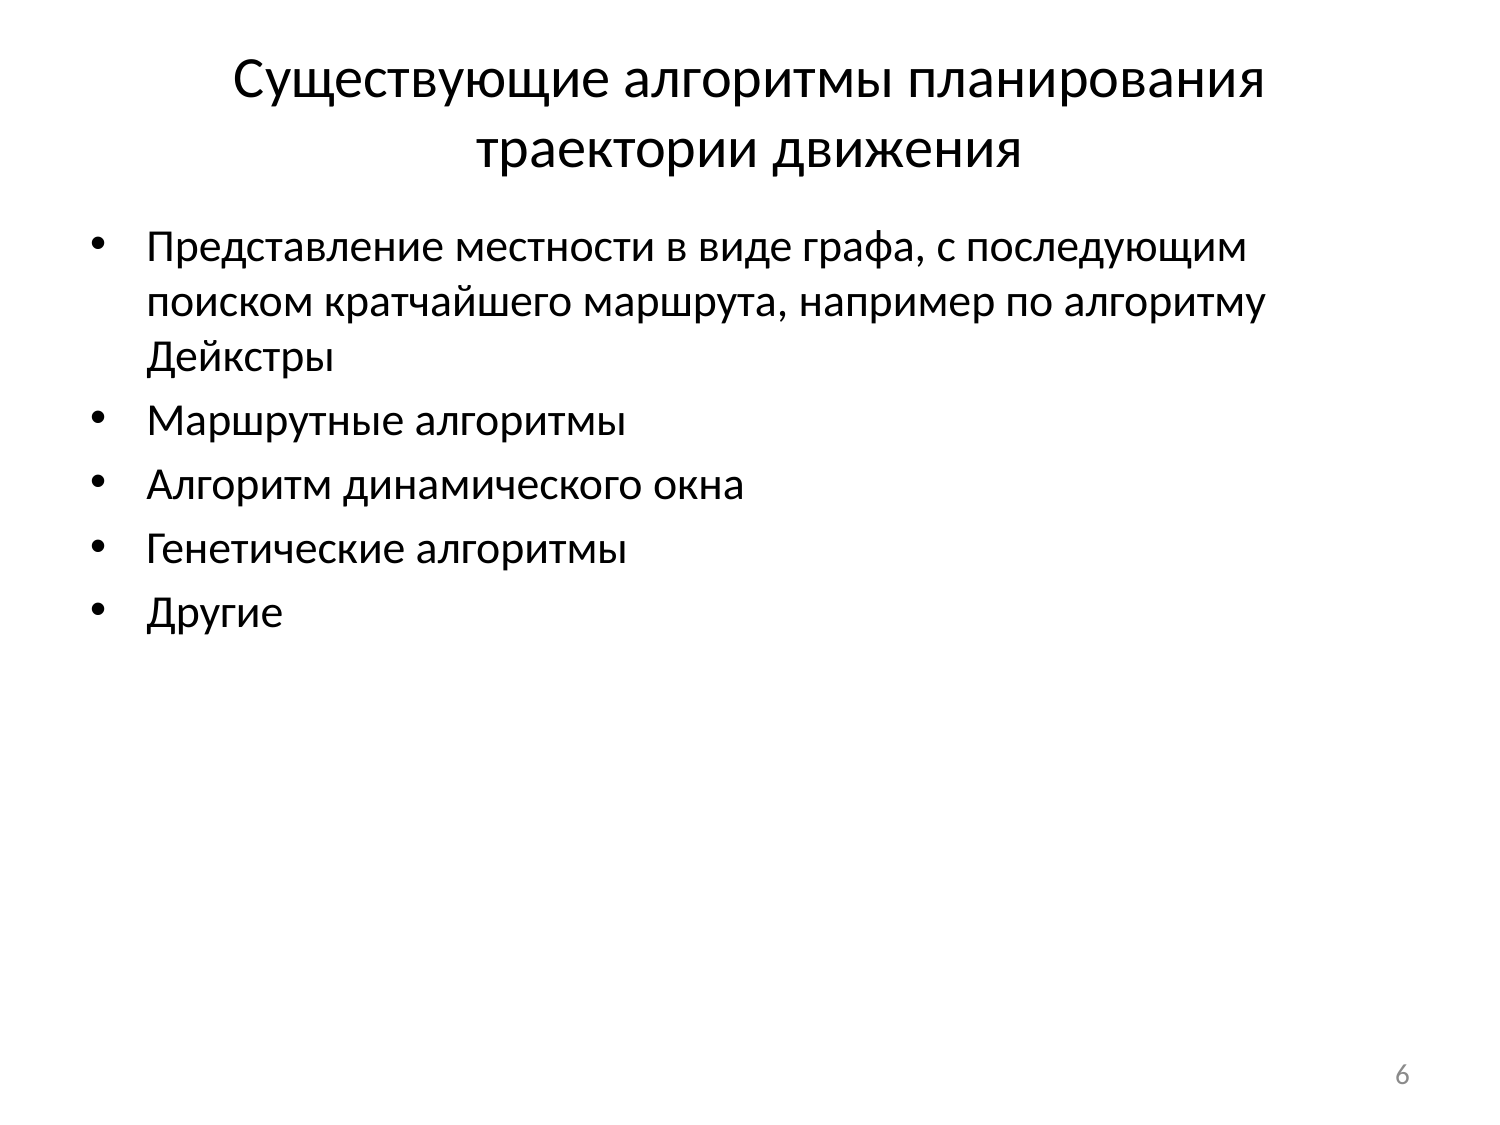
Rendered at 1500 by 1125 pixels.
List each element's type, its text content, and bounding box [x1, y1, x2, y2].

title Существующие алгоритмы планирования траектории движения [75, 45, 1425, 173]
list Представление местности в виде графа, с последующим поиском кратчайшего маршрута, например по алгоритму Дейкстры Маршрутные алгоритмы Алгоритм динамического окна Генетические алгоритмы Другие [75, 208, 1412, 1005]
slide_number 6 [1074, 1042, 1425, 1103]
